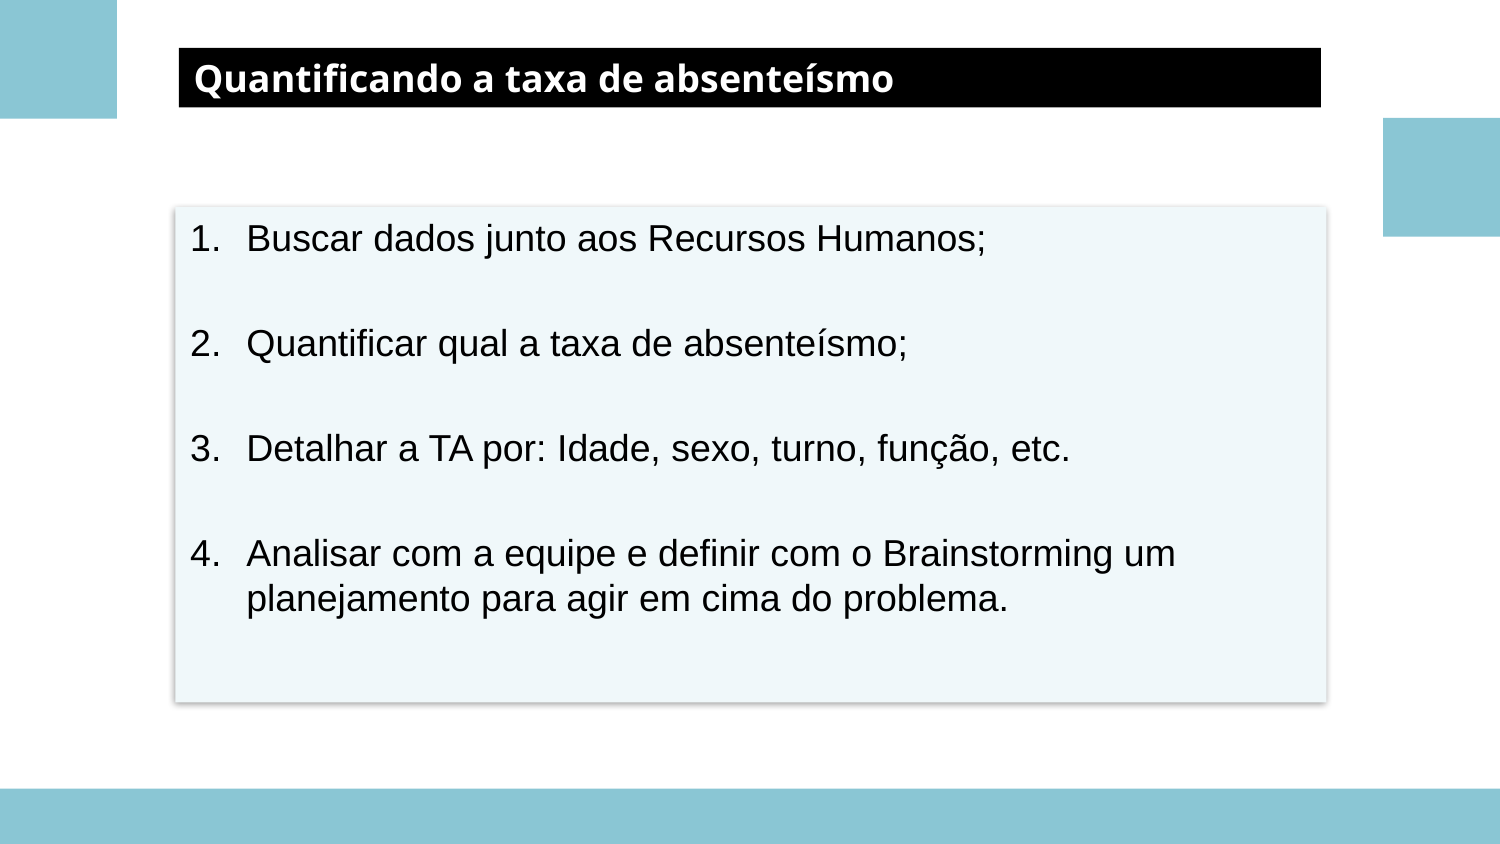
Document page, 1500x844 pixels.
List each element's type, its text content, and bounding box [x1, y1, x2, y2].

text_box Buscar dados junto aos Recursos Humanos; Quantificar qual a taxa de absenteísmo; Detalhar a TA por: Idade, sexo, turno, função, etc. Analisar com a equipe e definir com o Brainstorming um planejamento para agir em cima do problema. [175, 206, 1327, 703]
text_box Quantificando a taxa de absenteísmo [177, 46, 1323, 110]
